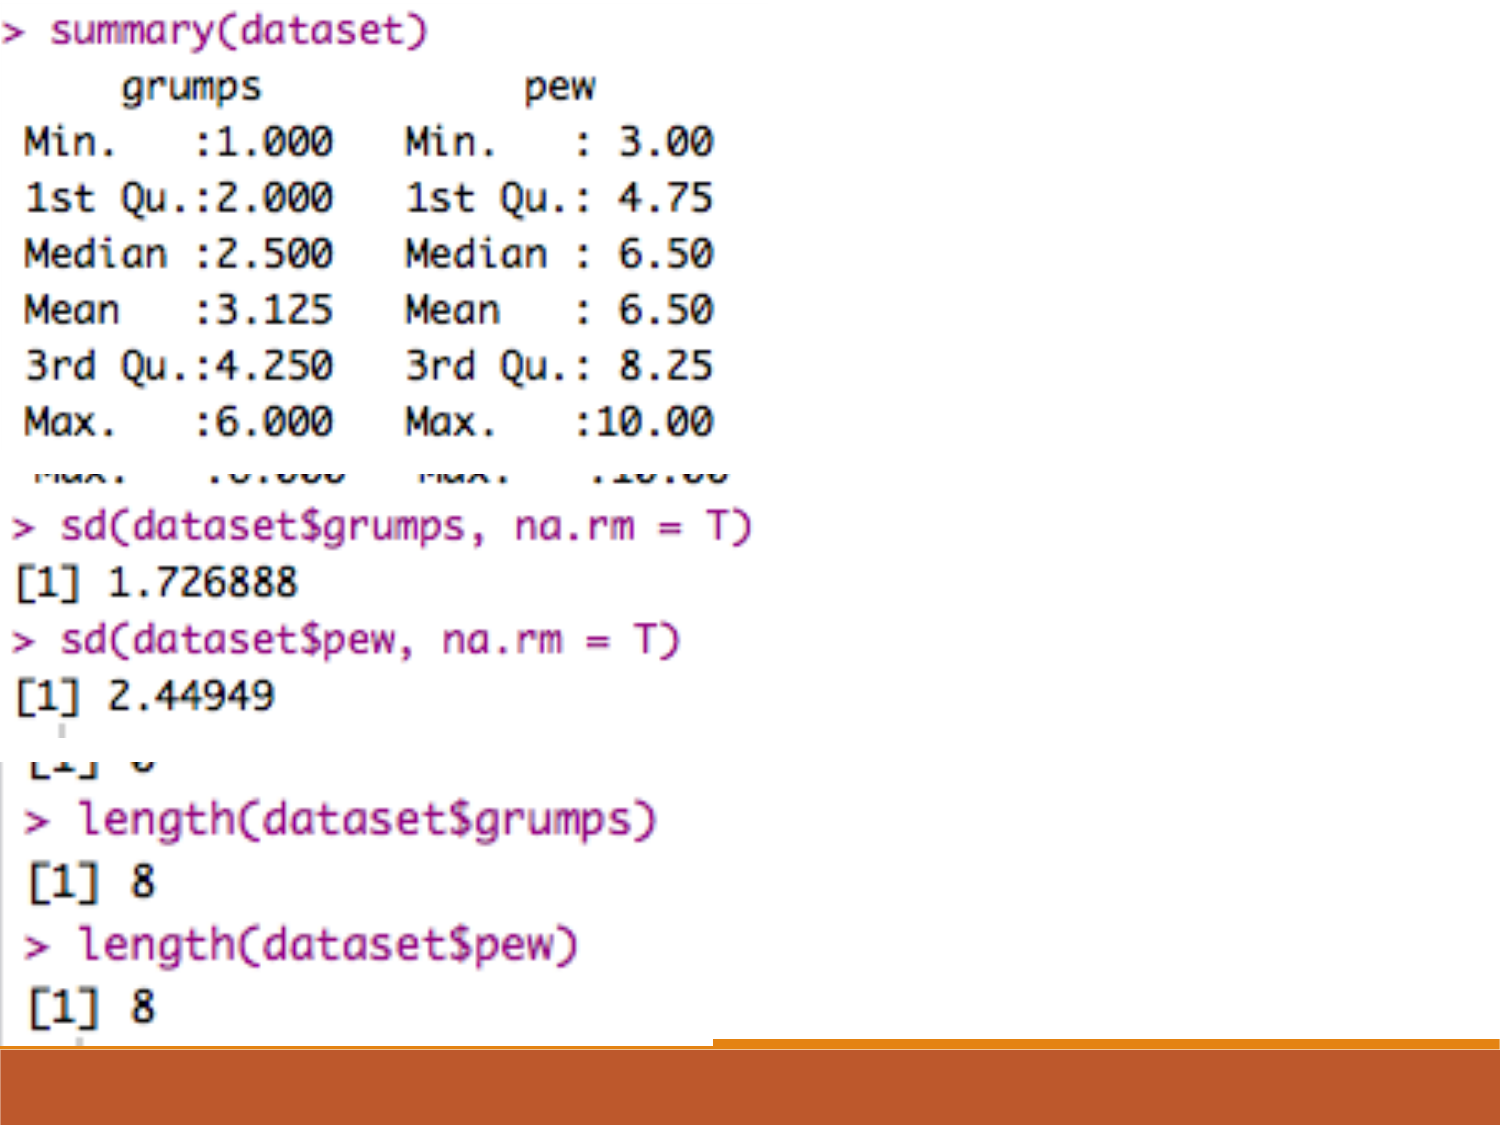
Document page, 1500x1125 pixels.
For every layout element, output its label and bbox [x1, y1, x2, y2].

picture [0, 1, 768, 451]
picture [0, 761, 713, 1046]
picture [0, 474, 772, 738]
